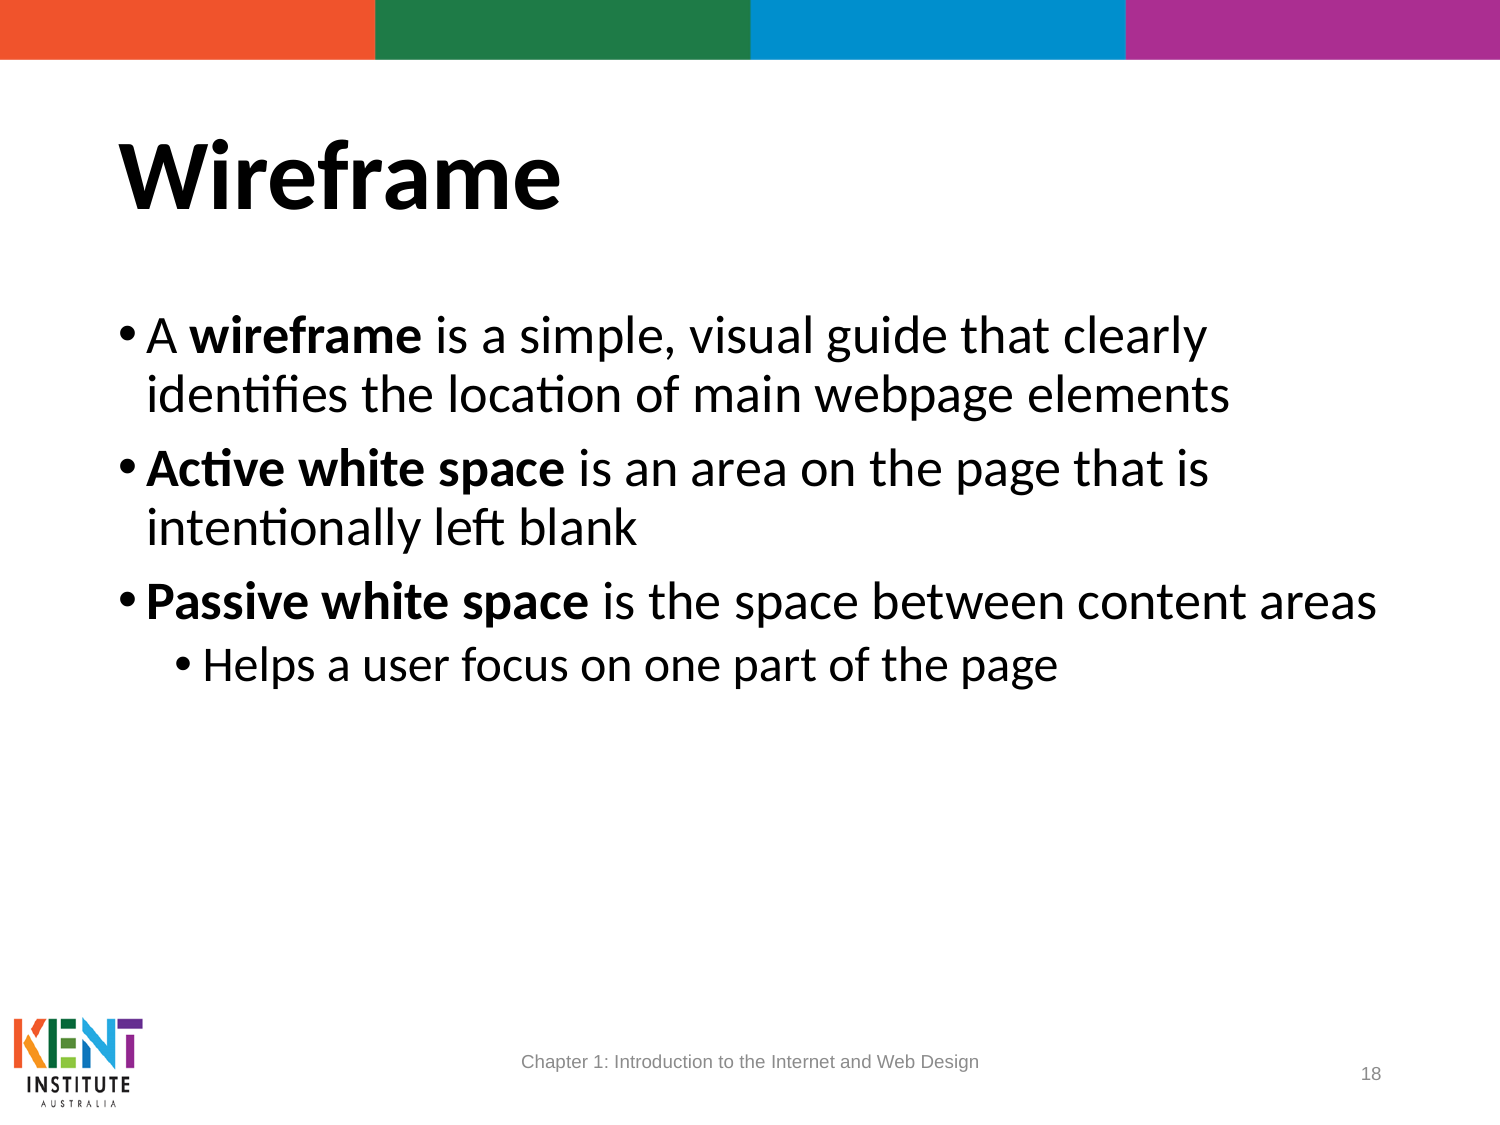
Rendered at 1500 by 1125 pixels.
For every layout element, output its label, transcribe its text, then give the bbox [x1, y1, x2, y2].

picture [1126, 0, 1500, 60]
footer Chapter 1: Introduction to the Internet and Web Design [496, 1042, 1004, 1103]
slide_number 18 [1059, 1042, 1397, 1103]
title Wireframe [103, 68, 1397, 286]
picture [0, 0, 750, 60]
list A wireframe is a simple, visual guide that clearly identifies the location of main webpage elements Active white space is an area on the page that is intentionally left blank Passive white space is the space between content areas Helps a user focus on one part of the page [103, 299, 1397, 1014]
picture [0, 1000, 156, 1125]
